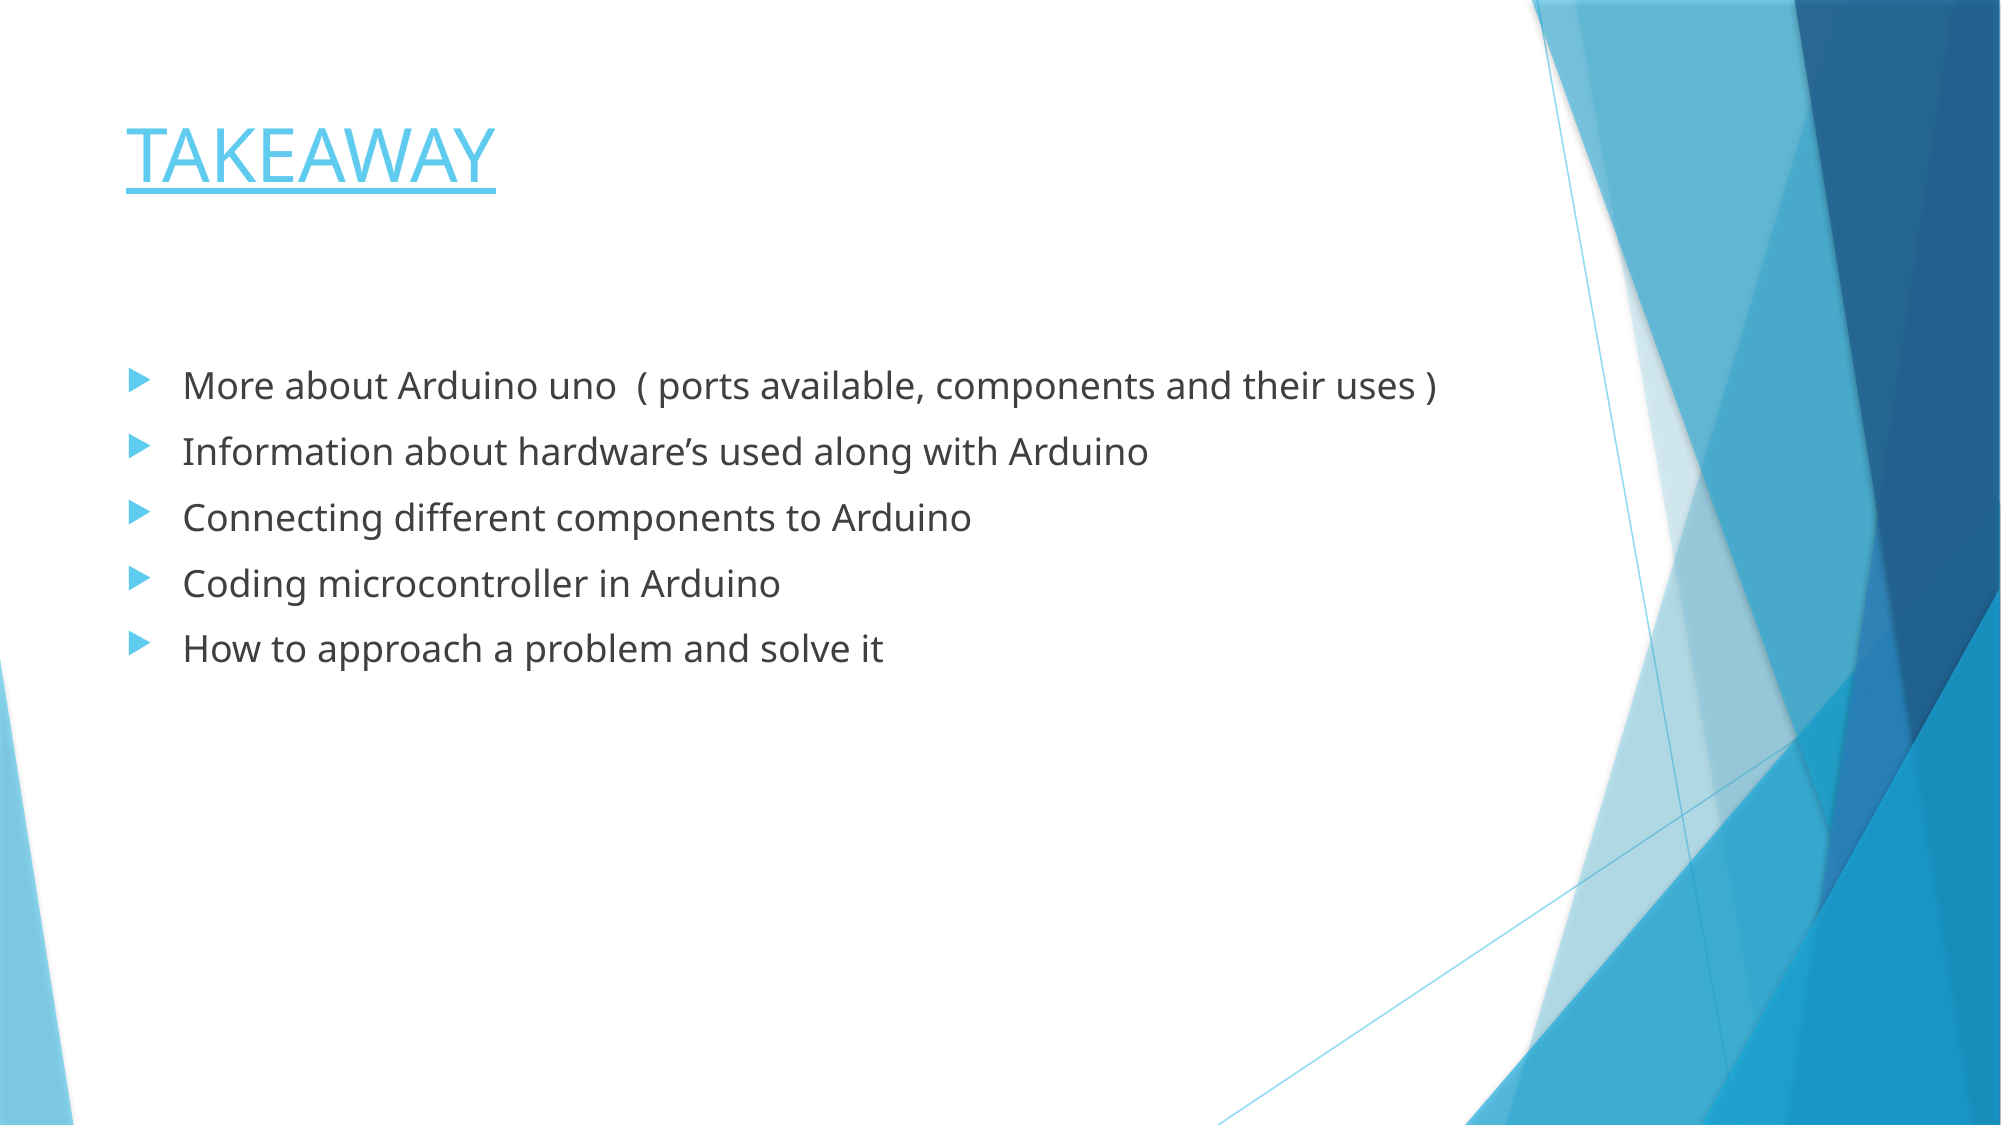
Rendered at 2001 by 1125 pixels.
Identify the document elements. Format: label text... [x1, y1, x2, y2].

list More about Arduino uno ( ports available, components and their uses ) Information about hardware’s used along with Arduino Connecting different components to Arduino Coding microcontroller in Arduino How to approach a problem and solve it [111, 354, 1522, 992]
title TAKEAWAY [111, 99, 1522, 317]
